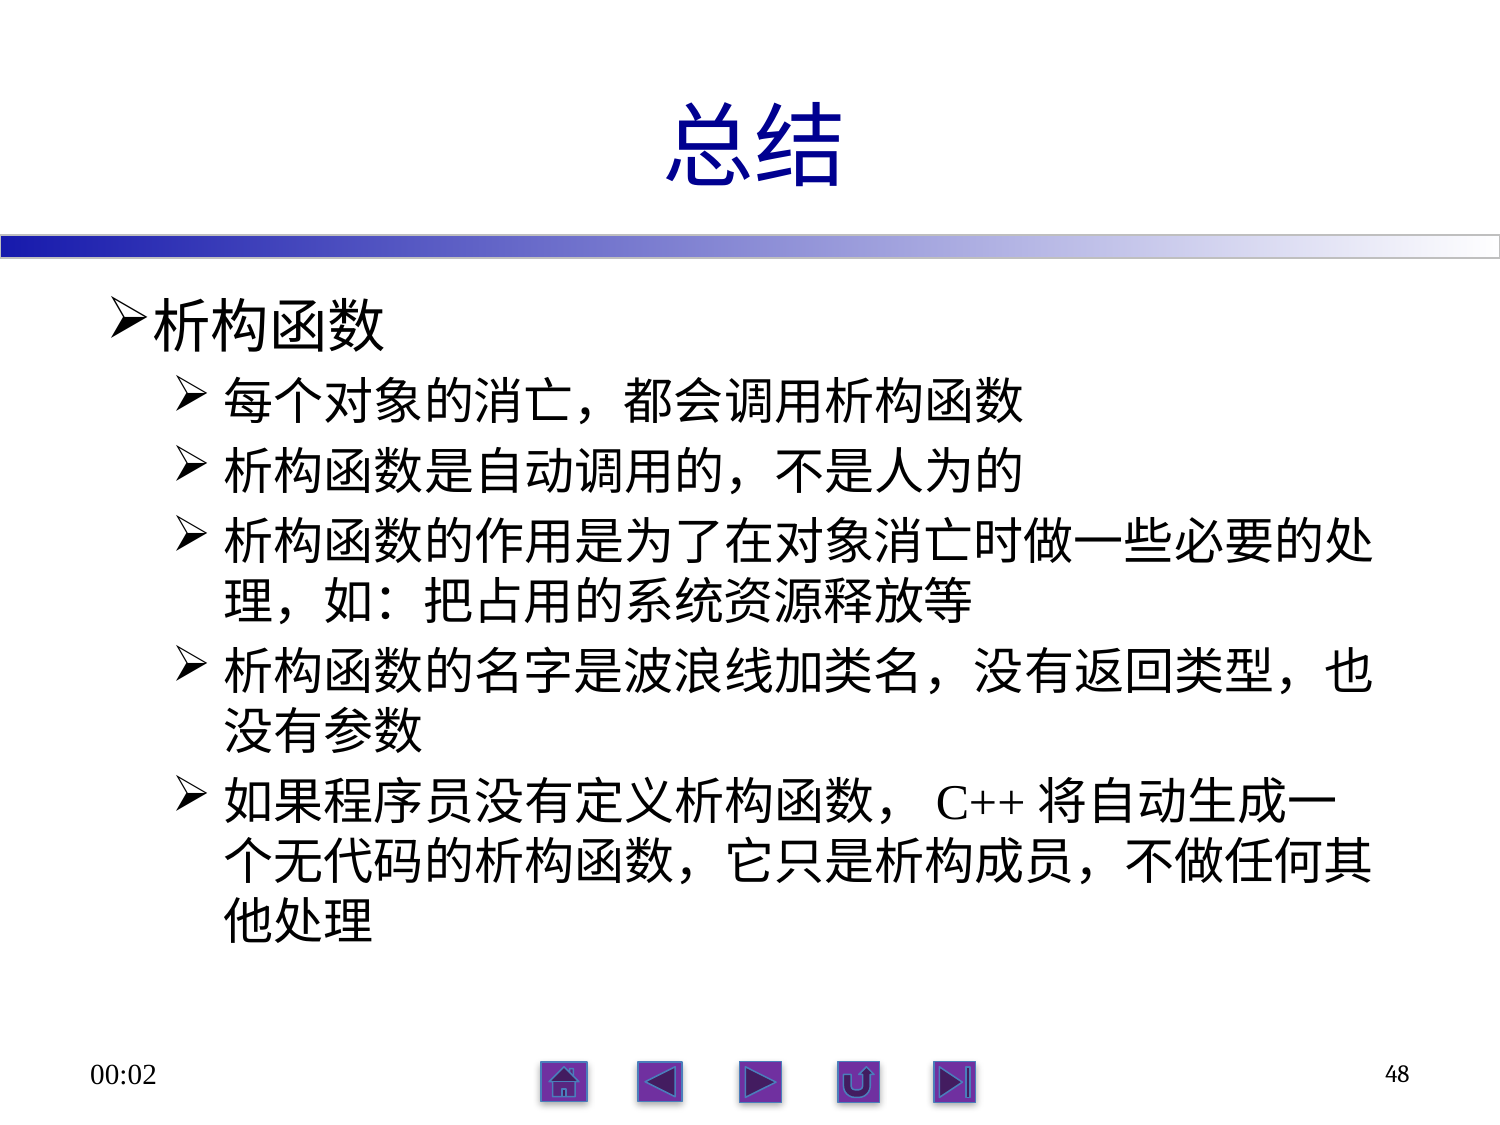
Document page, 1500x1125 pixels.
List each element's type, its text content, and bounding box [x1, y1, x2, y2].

title 总结 [135, 54, 1374, 232]
slide_number 48 [1074, 1042, 1425, 1103]
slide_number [75, 1042, 425, 1103]
text_box 析构函数 每个对象的消亡，都会调用析构函数 析构函数是自动调用的，不是人为的 析构函数的作用是为了在对象消亡时做一些必要的处理，如：把占用的系统资源释放等 析构函数的名字是波浪线加类名，没有返回类型，也没有参数 如果程序员没有定义析构函数，C++将自动生成一个无代码的析构函数，它只是析构成员，不做任何其他处理 [91, 282, 1401, 1013]
